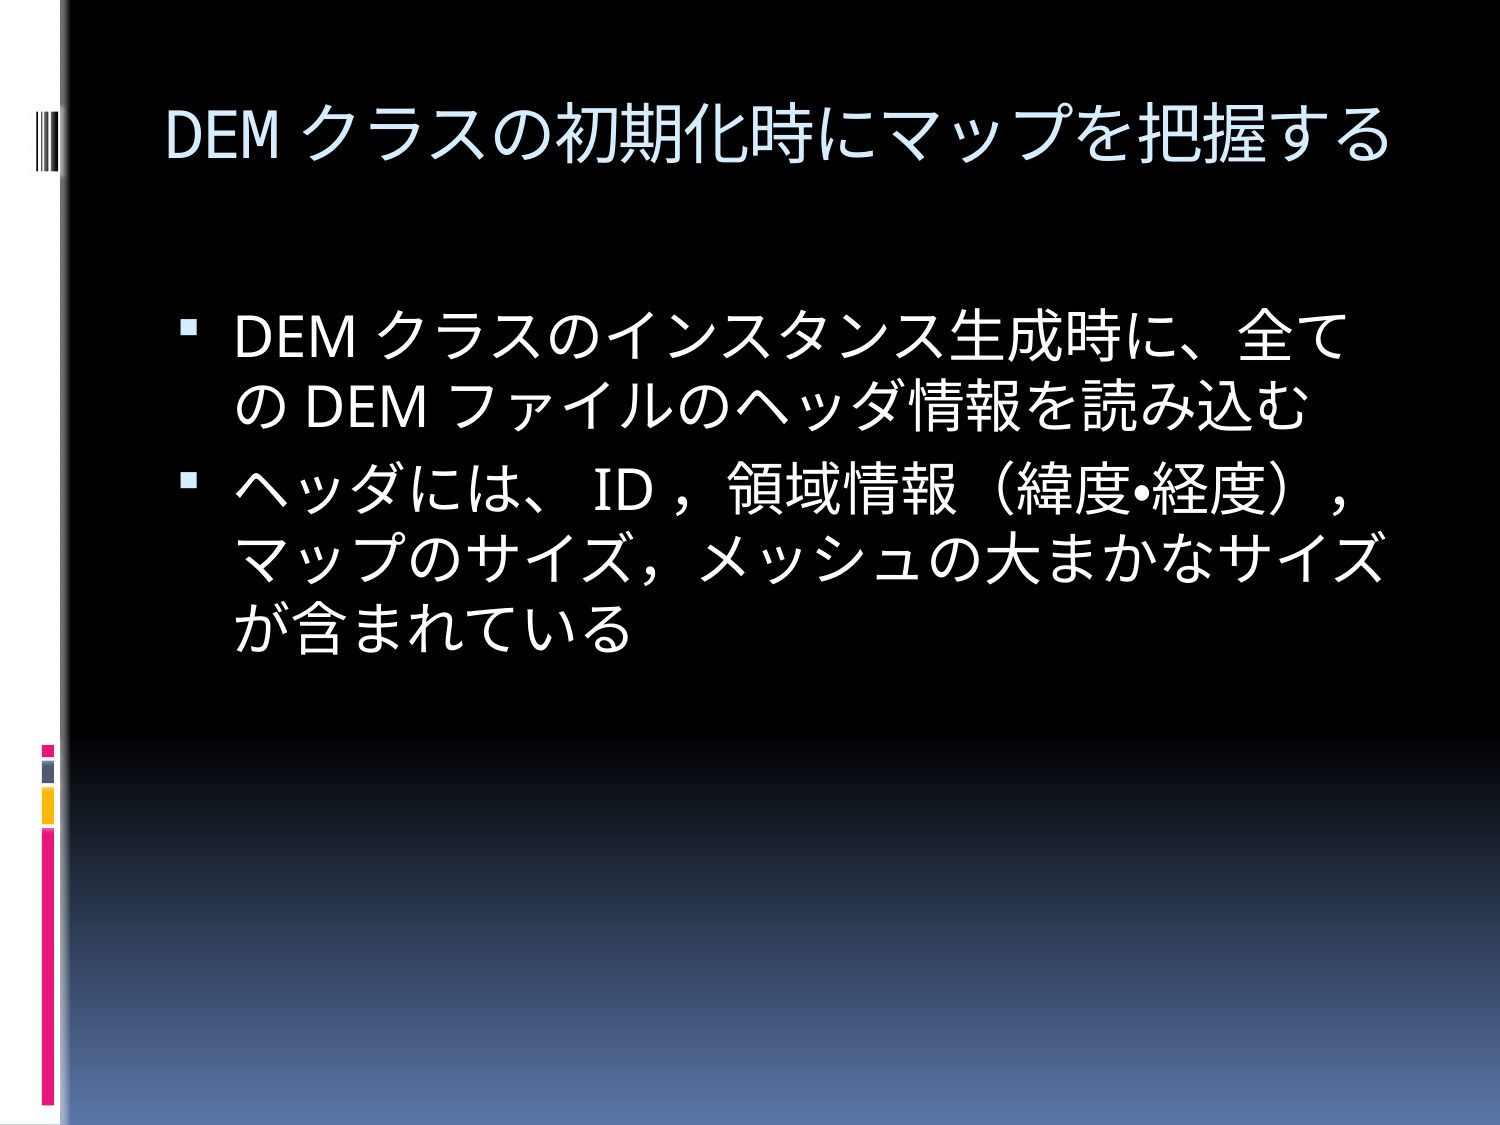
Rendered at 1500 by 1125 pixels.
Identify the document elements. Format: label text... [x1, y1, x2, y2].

list DEMクラスのインスタンス生成時に、全てのDEMファイルのヘッダ情報を読み込む ヘッダには、ID，領域情報（緯度・経度），マップのサイズ，メッシュの大まかなサイズが含まれている [150, 292, 1425, 716]
title DEMクラスの初期化時にマップを把握する [150, 83, 1425, 234]
